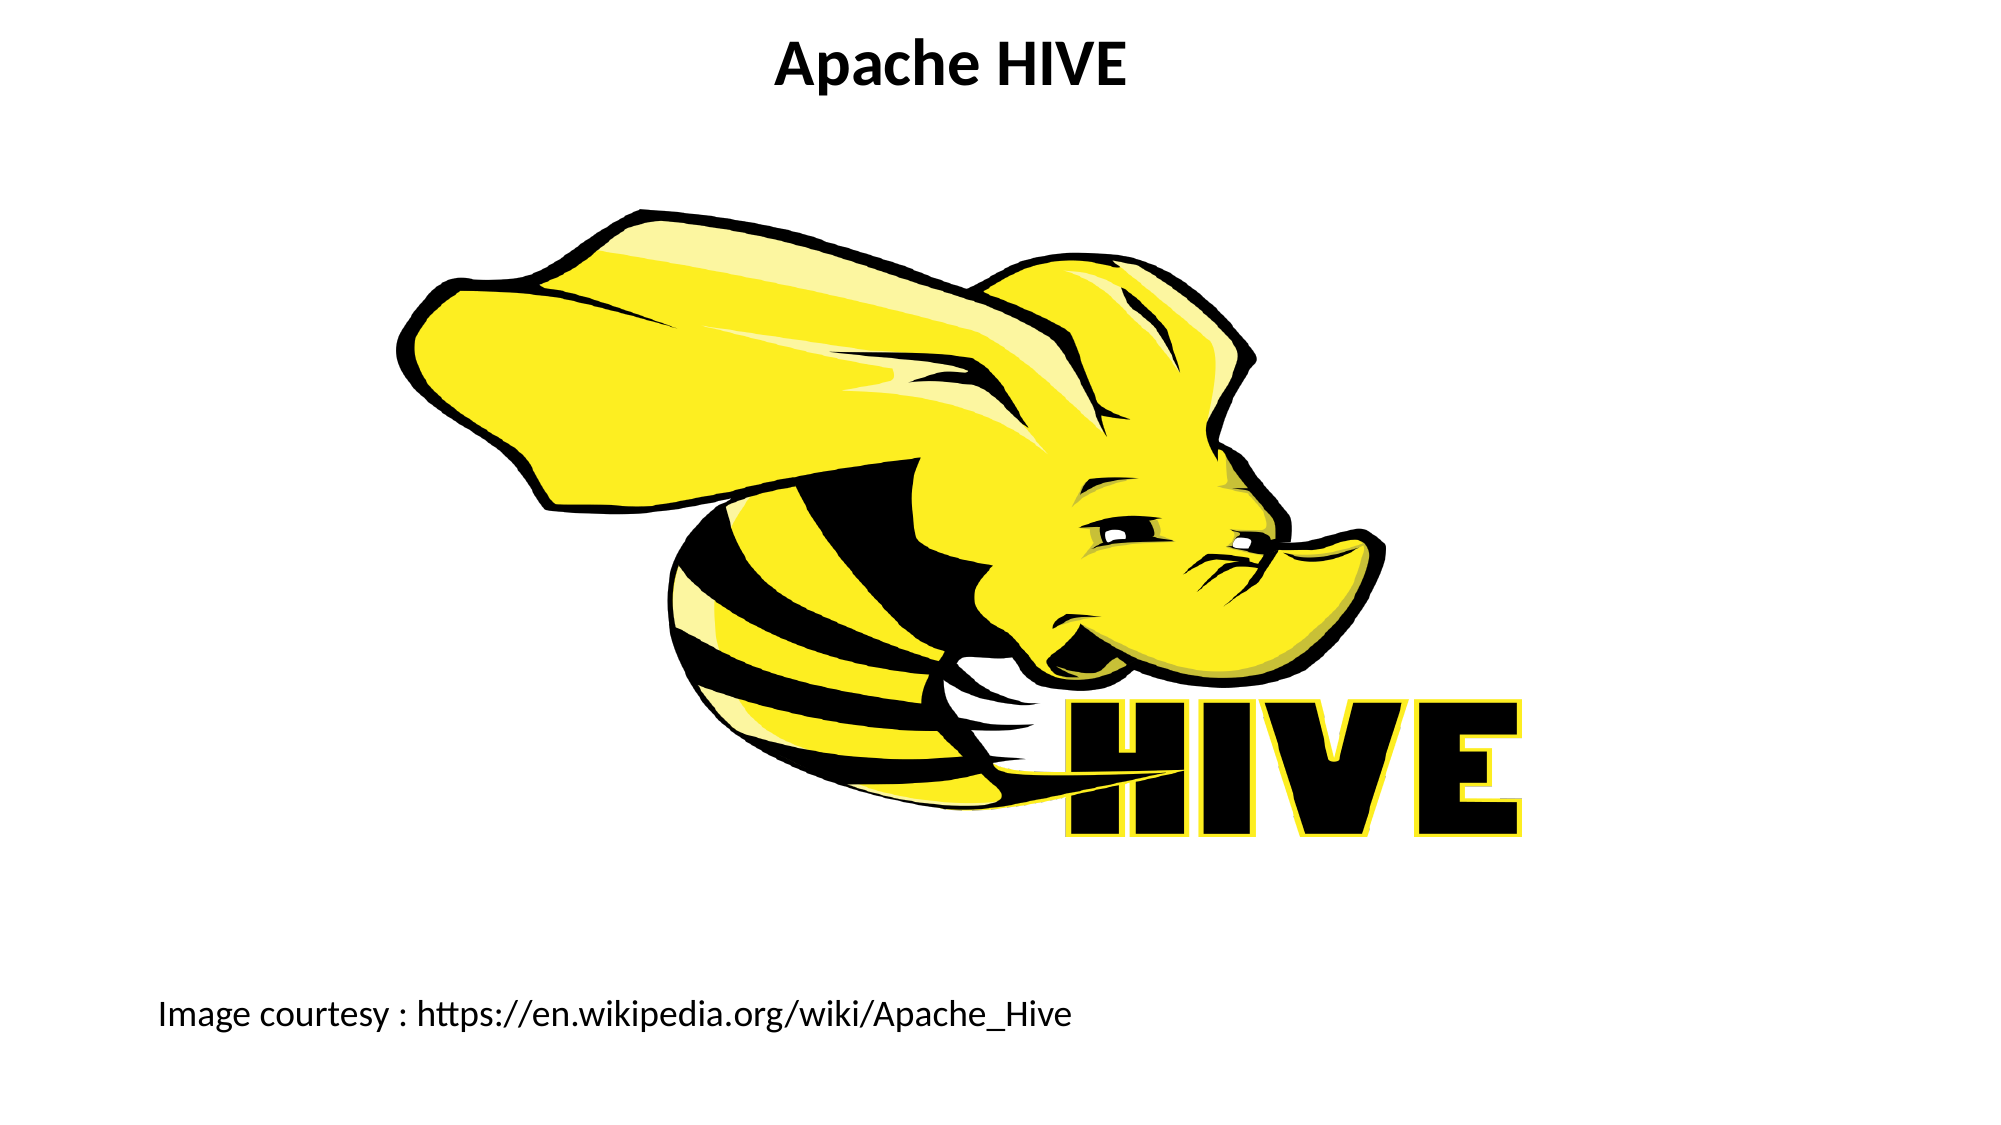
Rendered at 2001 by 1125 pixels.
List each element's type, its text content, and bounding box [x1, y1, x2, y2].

text_box Image courtesy : https://en.wikipedia.org/wiki/Apache_Hive [143, 981, 1882, 1042]
picture [396, 209, 1522, 838]
subtitle Apache HIVE [209, 20, 1710, 541]
